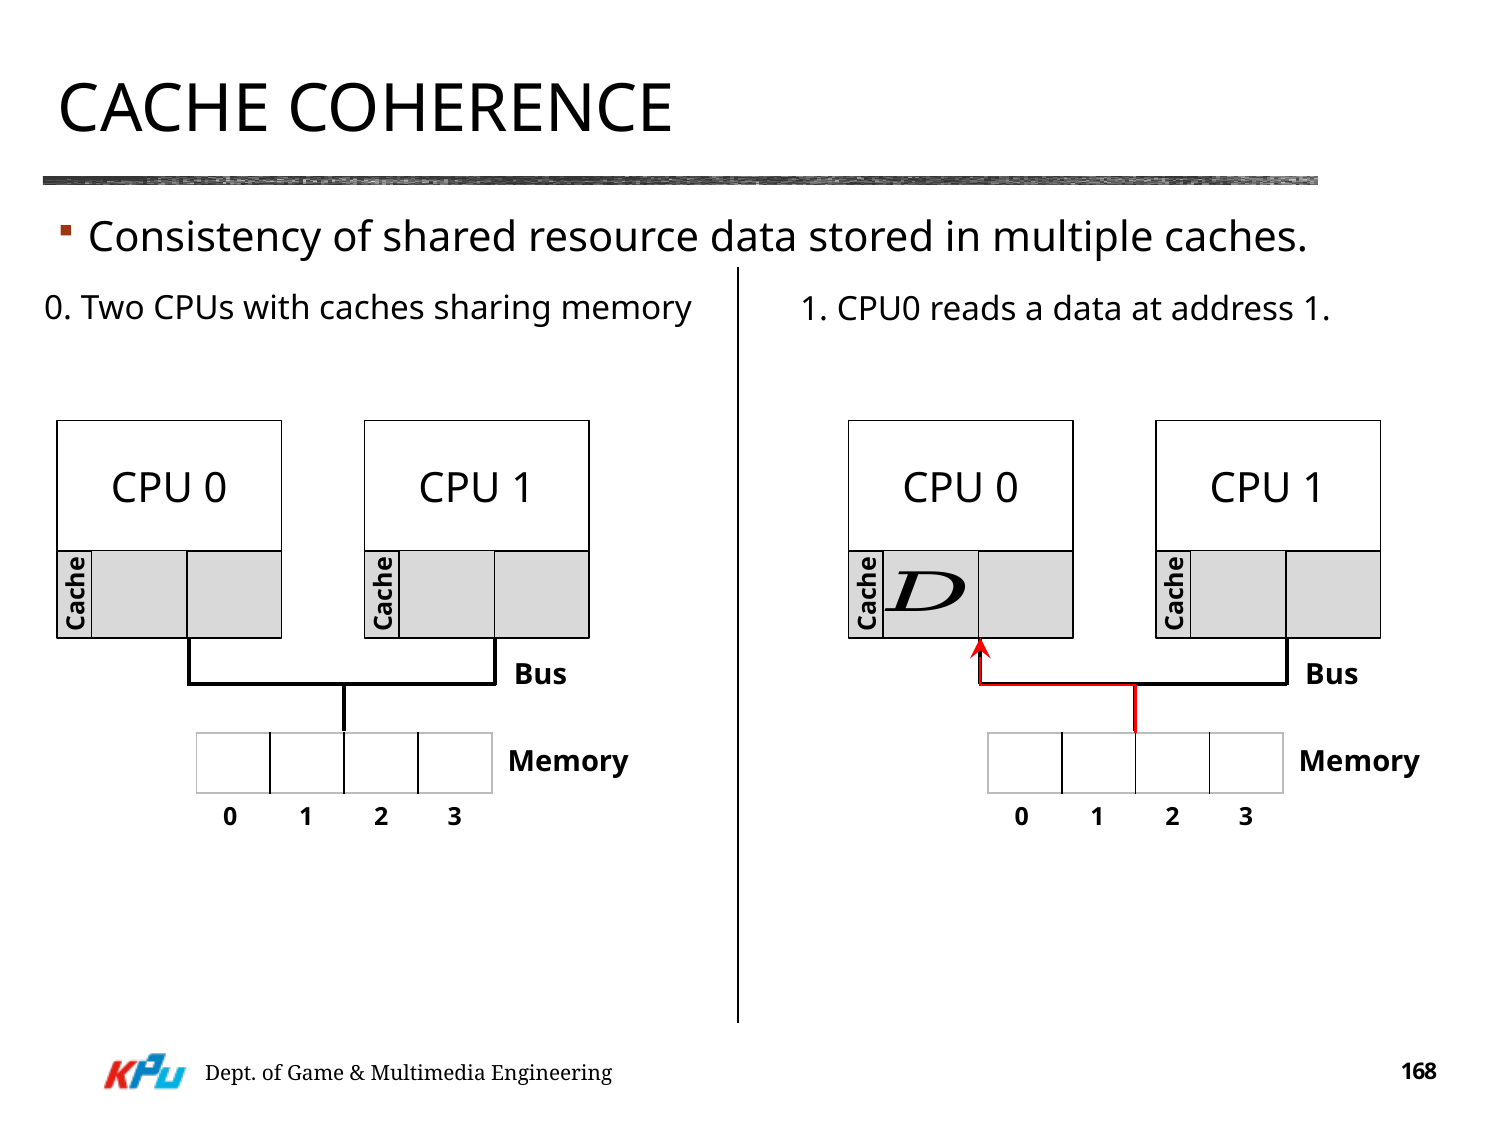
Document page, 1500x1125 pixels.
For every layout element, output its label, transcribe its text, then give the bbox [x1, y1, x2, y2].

text_box 0. Two CPUs with caches sharing memory [29, 278, 715, 334]
text_box 1 [1073, 793, 1122, 838]
text_box 0 [206, 792, 254, 838]
title Cache coherence [42, 39, 1458, 182]
table_header [271, 734, 343, 792]
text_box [1159, 424, 1378, 636]
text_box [368, 424, 587, 636]
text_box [1012, 610, 1104, 761]
footer Dept. of Game & Multimedia Engineering [190, 1042, 879, 1103]
text_box 1 [282, 793, 330, 838]
table_header [1210, 734, 1282, 792]
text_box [852, 424, 1071, 636]
text_box Memory [492, 734, 673, 785]
table_header [197, 734, 269, 792]
list Consistency of shared resource data stored in multiple caches. [42, 207, 1458, 1013]
table_header [1136, 734, 1209, 792]
table_header [345, 734, 417, 792]
text_box 3 [1222, 793, 1270, 838]
text_box 1. CPU0 reads a data at address 1. [785, 280, 1471, 335]
picture [92, 1030, 191, 1120]
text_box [60, 424, 280, 636]
text_box 3 [430, 793, 479, 838]
text_box Bus [1290, 648, 1471, 698]
text_box Bus [498, 648, 680, 698]
text_box 0 [997, 792, 1046, 838]
text_box 2 [1148, 793, 1197, 838]
table_header [419, 734, 491, 792]
slide_number 168 [1379, 1042, 1459, 1103]
text_box 2 [357, 793, 405, 838]
table_header [1063, 734, 1135, 792]
text_box Memory [1284, 734, 1465, 785]
table_header [989, 734, 1061, 792]
